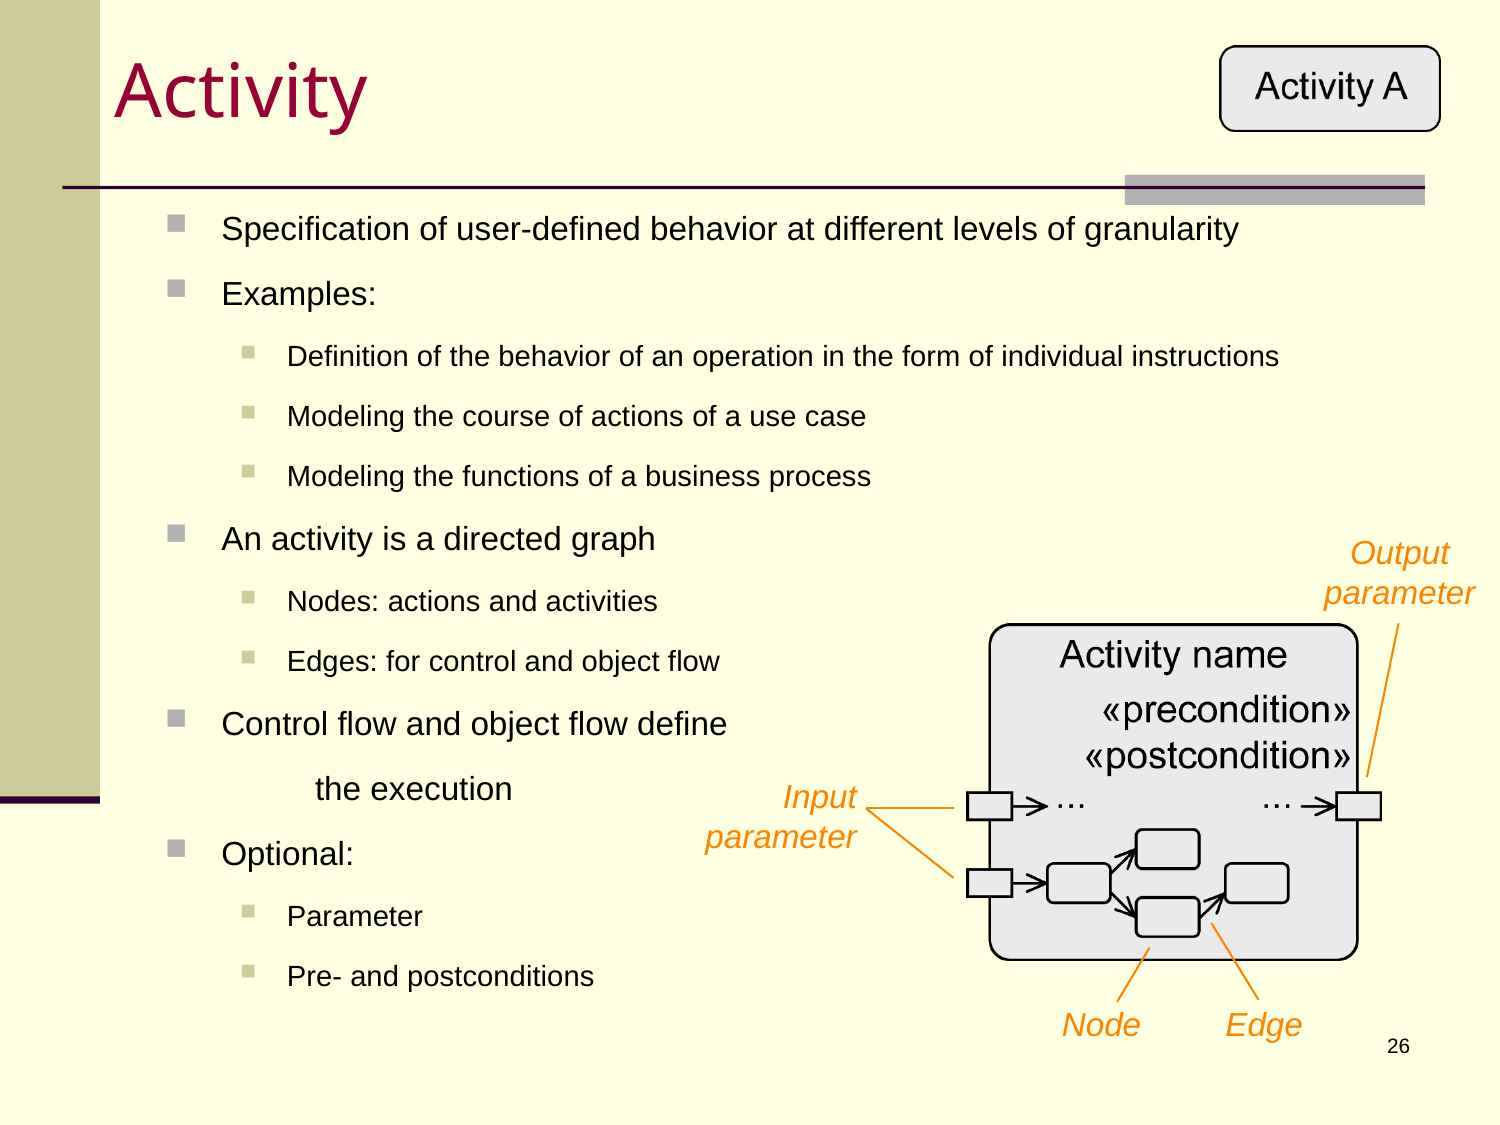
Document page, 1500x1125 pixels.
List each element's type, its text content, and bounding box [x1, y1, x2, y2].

text_box Edge [1173, 995, 1355, 1081]
picture [1218, 45, 1441, 132]
text_box Node [1011, 995, 1173, 1081]
title Activity [99, 0, 1500, 175]
list Specification of user-defined behavior at different levels of granularity Examples: Definition of the behavior of an operation in the form of individual instructions Modeling the course of actions of a use case Modeling the functions of a business process An activity is a directed graph Nodes: actions and activities Edges: for control and object flow Control flow and object flow define the execution Optional: Parameter Pre- and postconditions [150, 200, 1425, 981]
text_box Output parameter [1308, 523, 1492, 609]
slide_number 26 [1112, 1025, 1425, 1100]
picture [965, 623, 1382, 961]
text_box Input parameter [688, 768, 872, 854]
